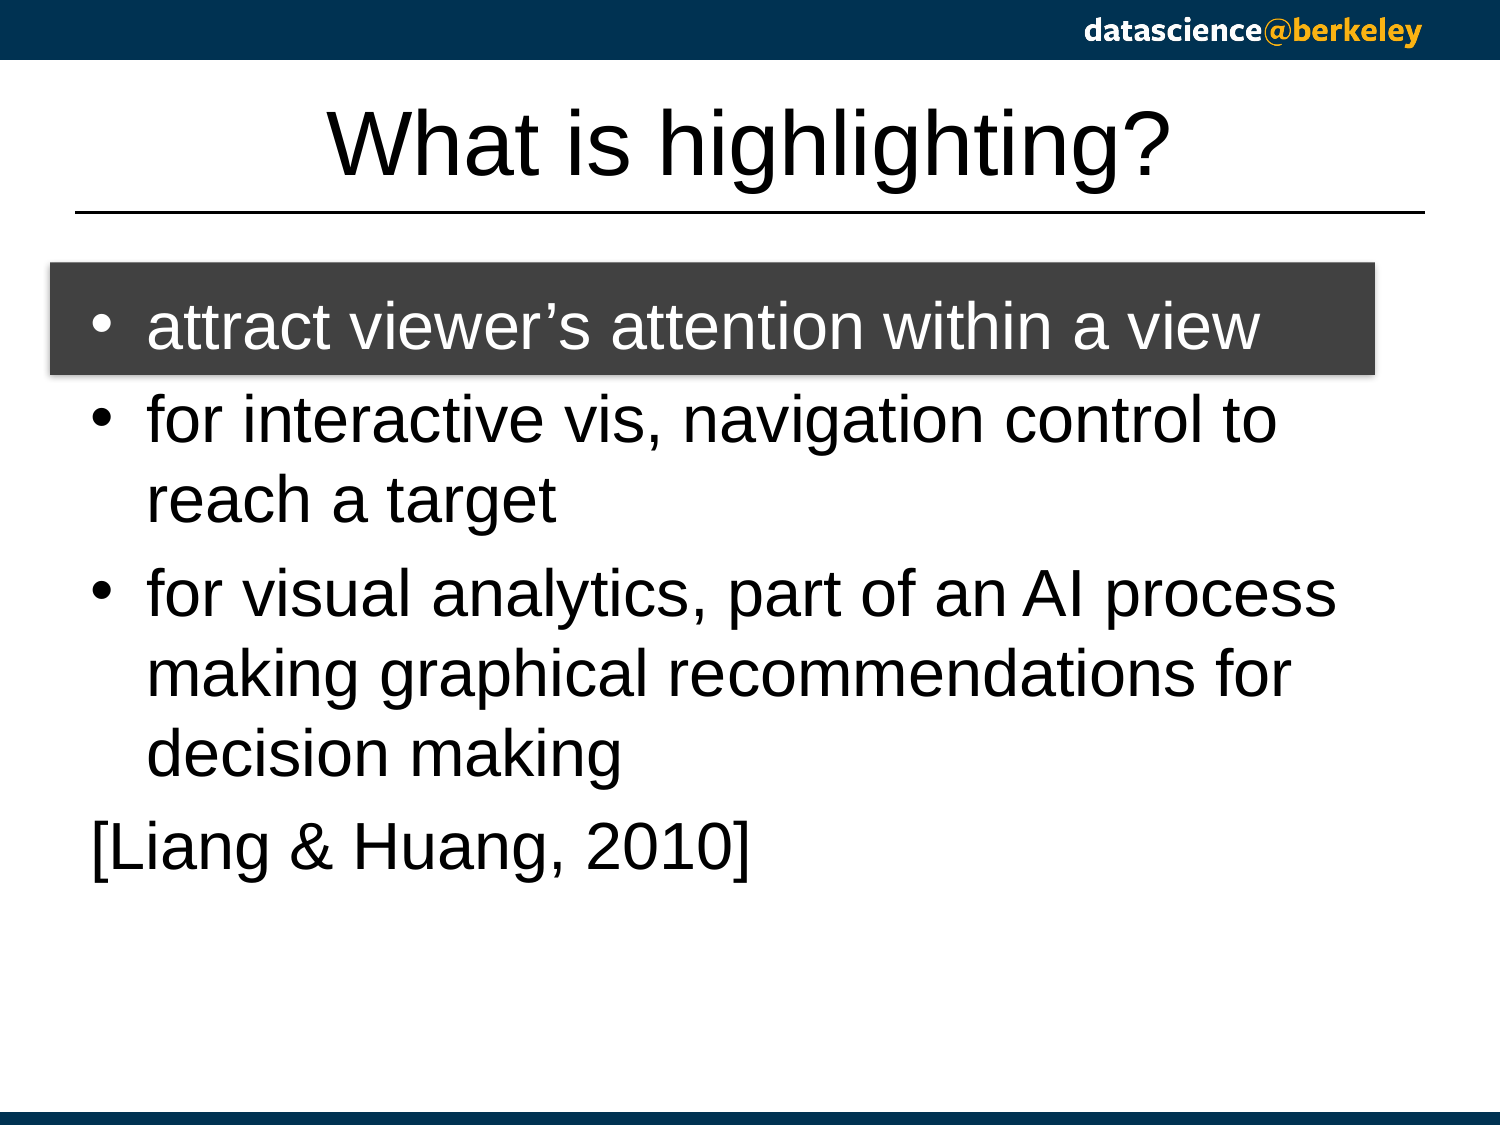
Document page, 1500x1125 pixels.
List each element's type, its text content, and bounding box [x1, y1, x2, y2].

title What is highlighting? [75, 45, 1425, 233]
text_box [49, 262, 1376, 376]
list attract viewer’s attention within a view for interactive vis, navigation control to reach a target for visual analytics, part of an AI process making graphical recommendations for decision making [Liang & Huang, 2010] [75, 275, 1425, 1088]
picture [1079, 10, 1431, 52]
